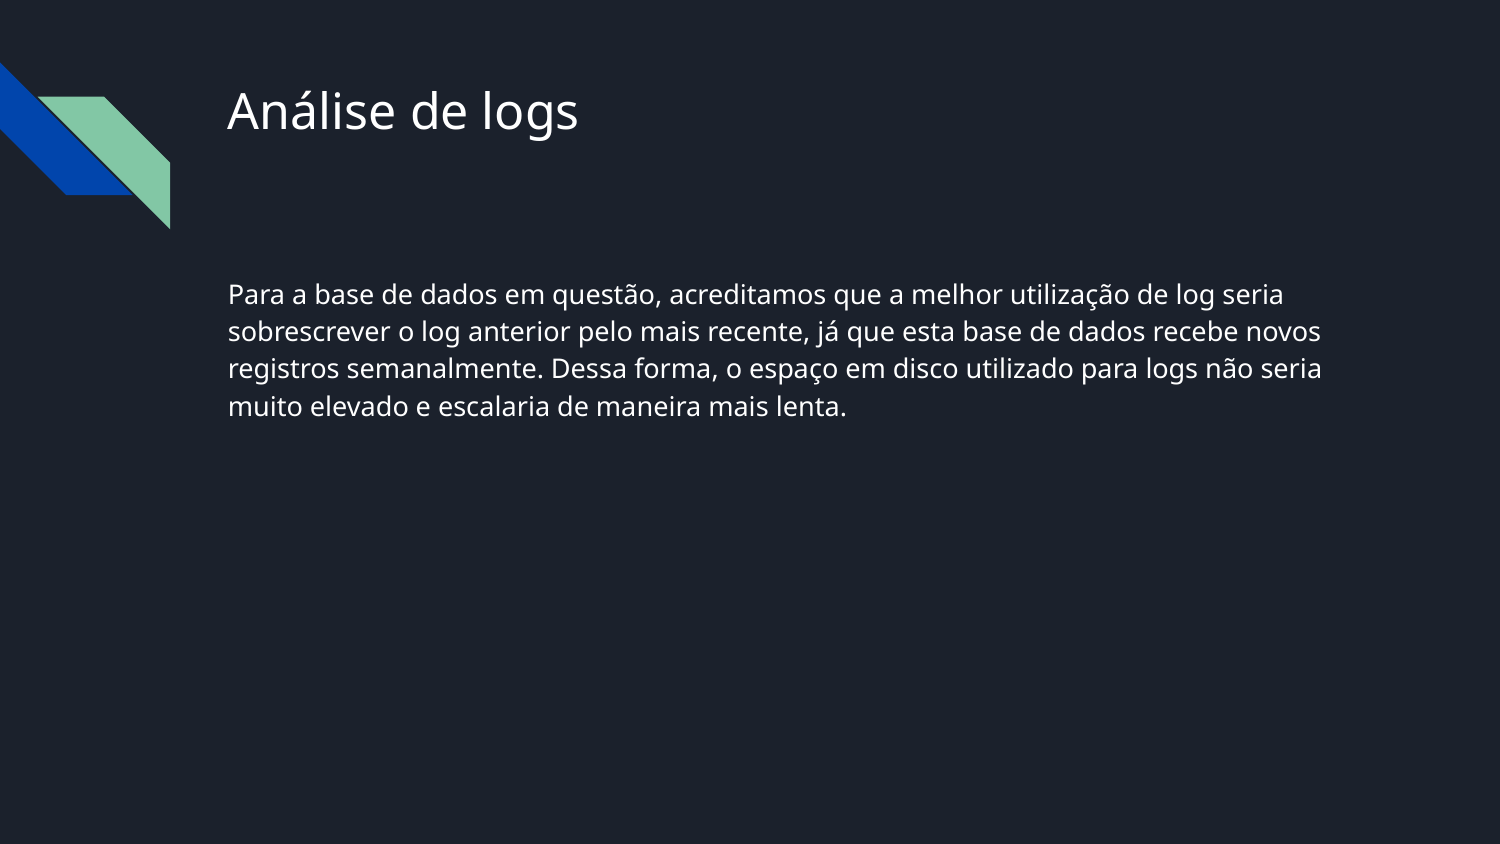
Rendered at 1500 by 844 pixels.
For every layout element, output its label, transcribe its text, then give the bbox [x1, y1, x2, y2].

list Para a base de dados em questão, acreditamos que a melhor utilização de log seria sobrescrever o log anterior pelo mais recente, já que esta base de dados recebe novos registros semanalmente. Dessa forma, o espaço em disco utilizado para logs não seria muito elevado e escalaria de maneira mais lenta. [212, 257, 1368, 735]
title Análise de logs [212, 64, 1368, 215]
